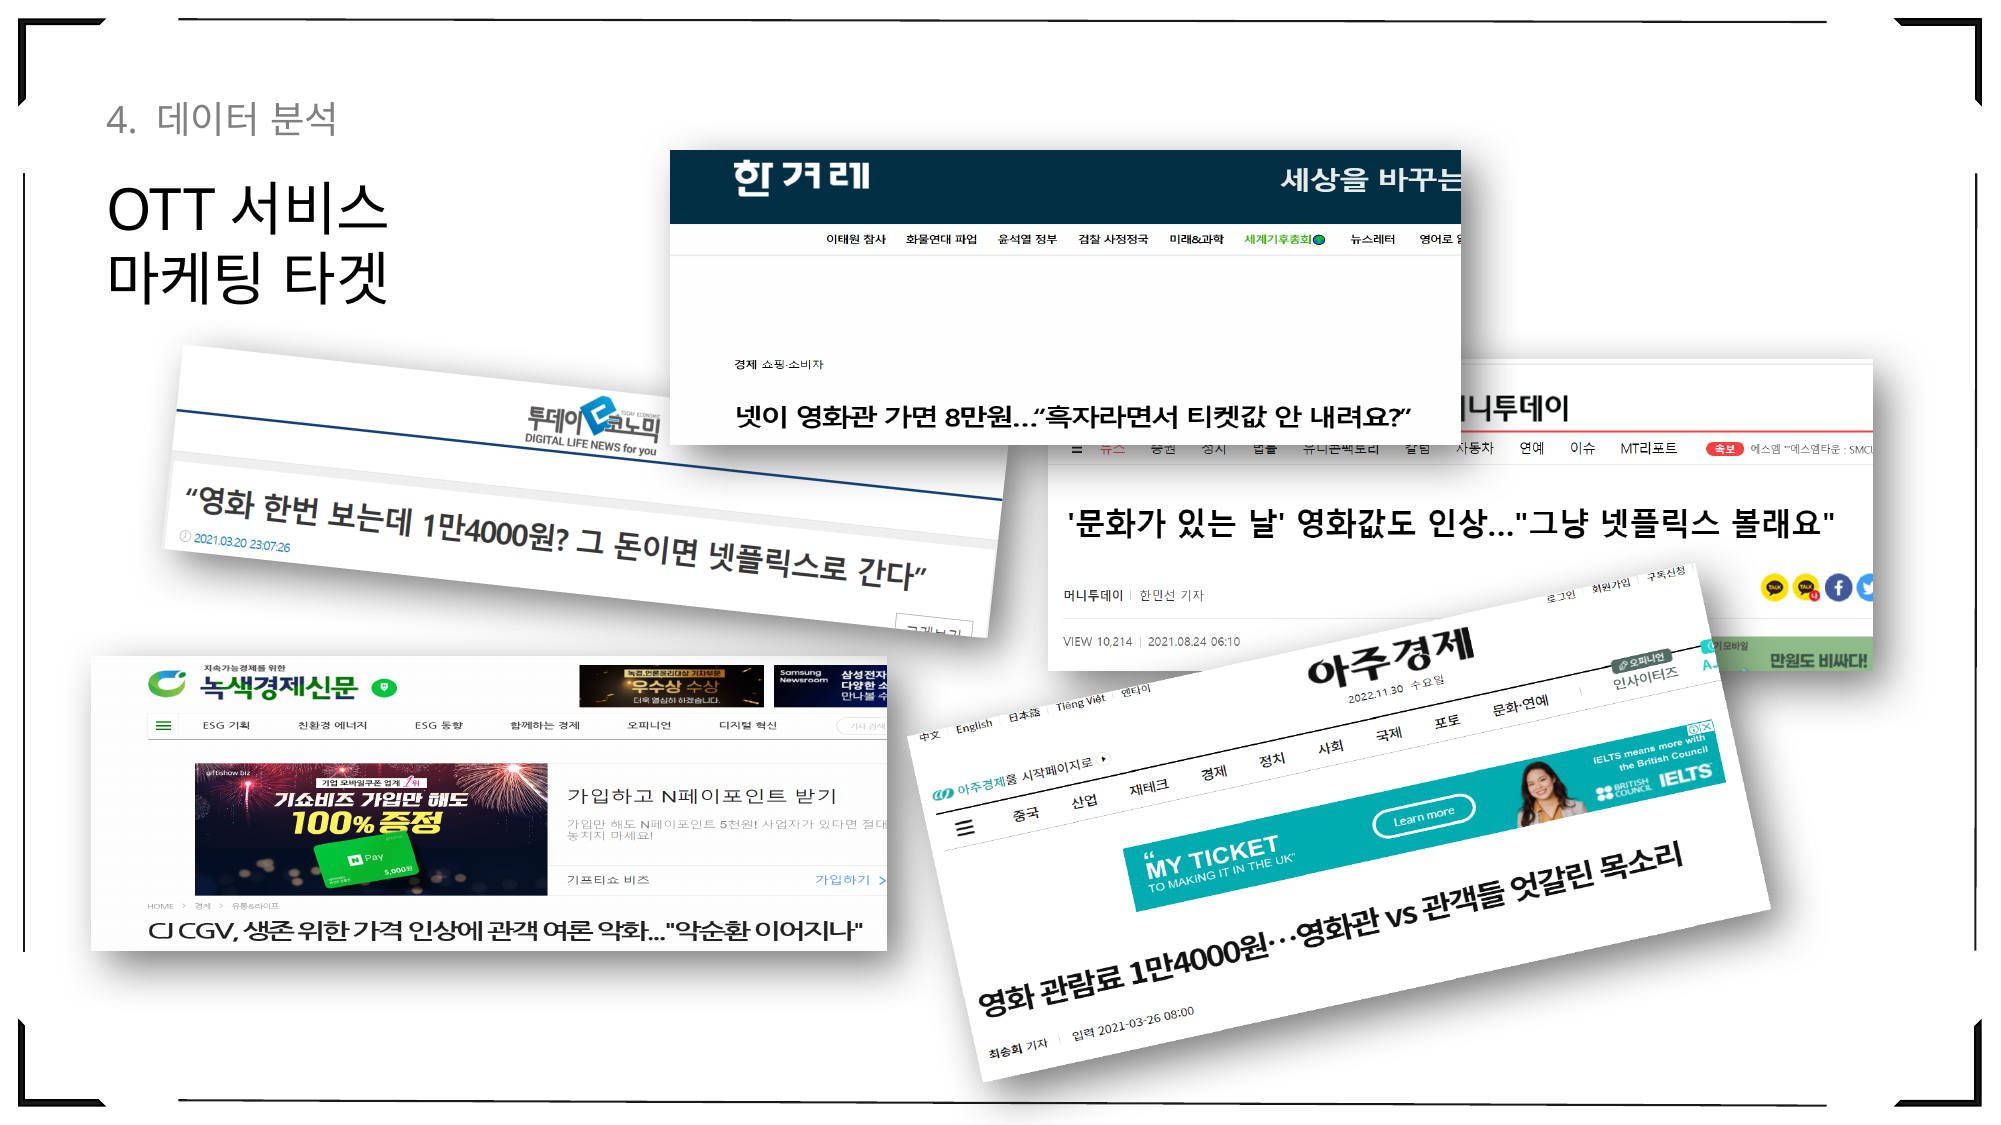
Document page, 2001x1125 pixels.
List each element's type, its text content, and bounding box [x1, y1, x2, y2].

picture [1282, 170, 1295, 186]
picture [1332, 169, 1339, 181]
picture [1312, 169, 1328, 181]
picture [805, 163, 820, 188]
text_box 4. 데이터 분석 [91, 88, 398, 149]
picture [762, 163, 773, 188]
picture [1443, 170, 1461, 176]
picture [735, 160, 759, 184]
picture [863, 163, 869, 188]
text_box OTT서비스 마케팅 타겟 [91, 164, 494, 320]
picture [849, 163, 860, 188]
picture [1294, 169, 1301, 190]
picture [1316, 183, 1335, 191]
picture [739, 187, 769, 196]
picture [1381, 170, 1395, 184]
picture [783, 163, 801, 186]
picture [830, 163, 848, 185]
picture [1341, 169, 1368, 187]
picture [1345, 187, 1365, 191]
picture [162, 225, 1873, 1082]
picture [1400, 169, 1408, 191]
picture [91, 656, 887, 951]
picture [1443, 184, 1461, 190]
picture [1409, 169, 1436, 191]
